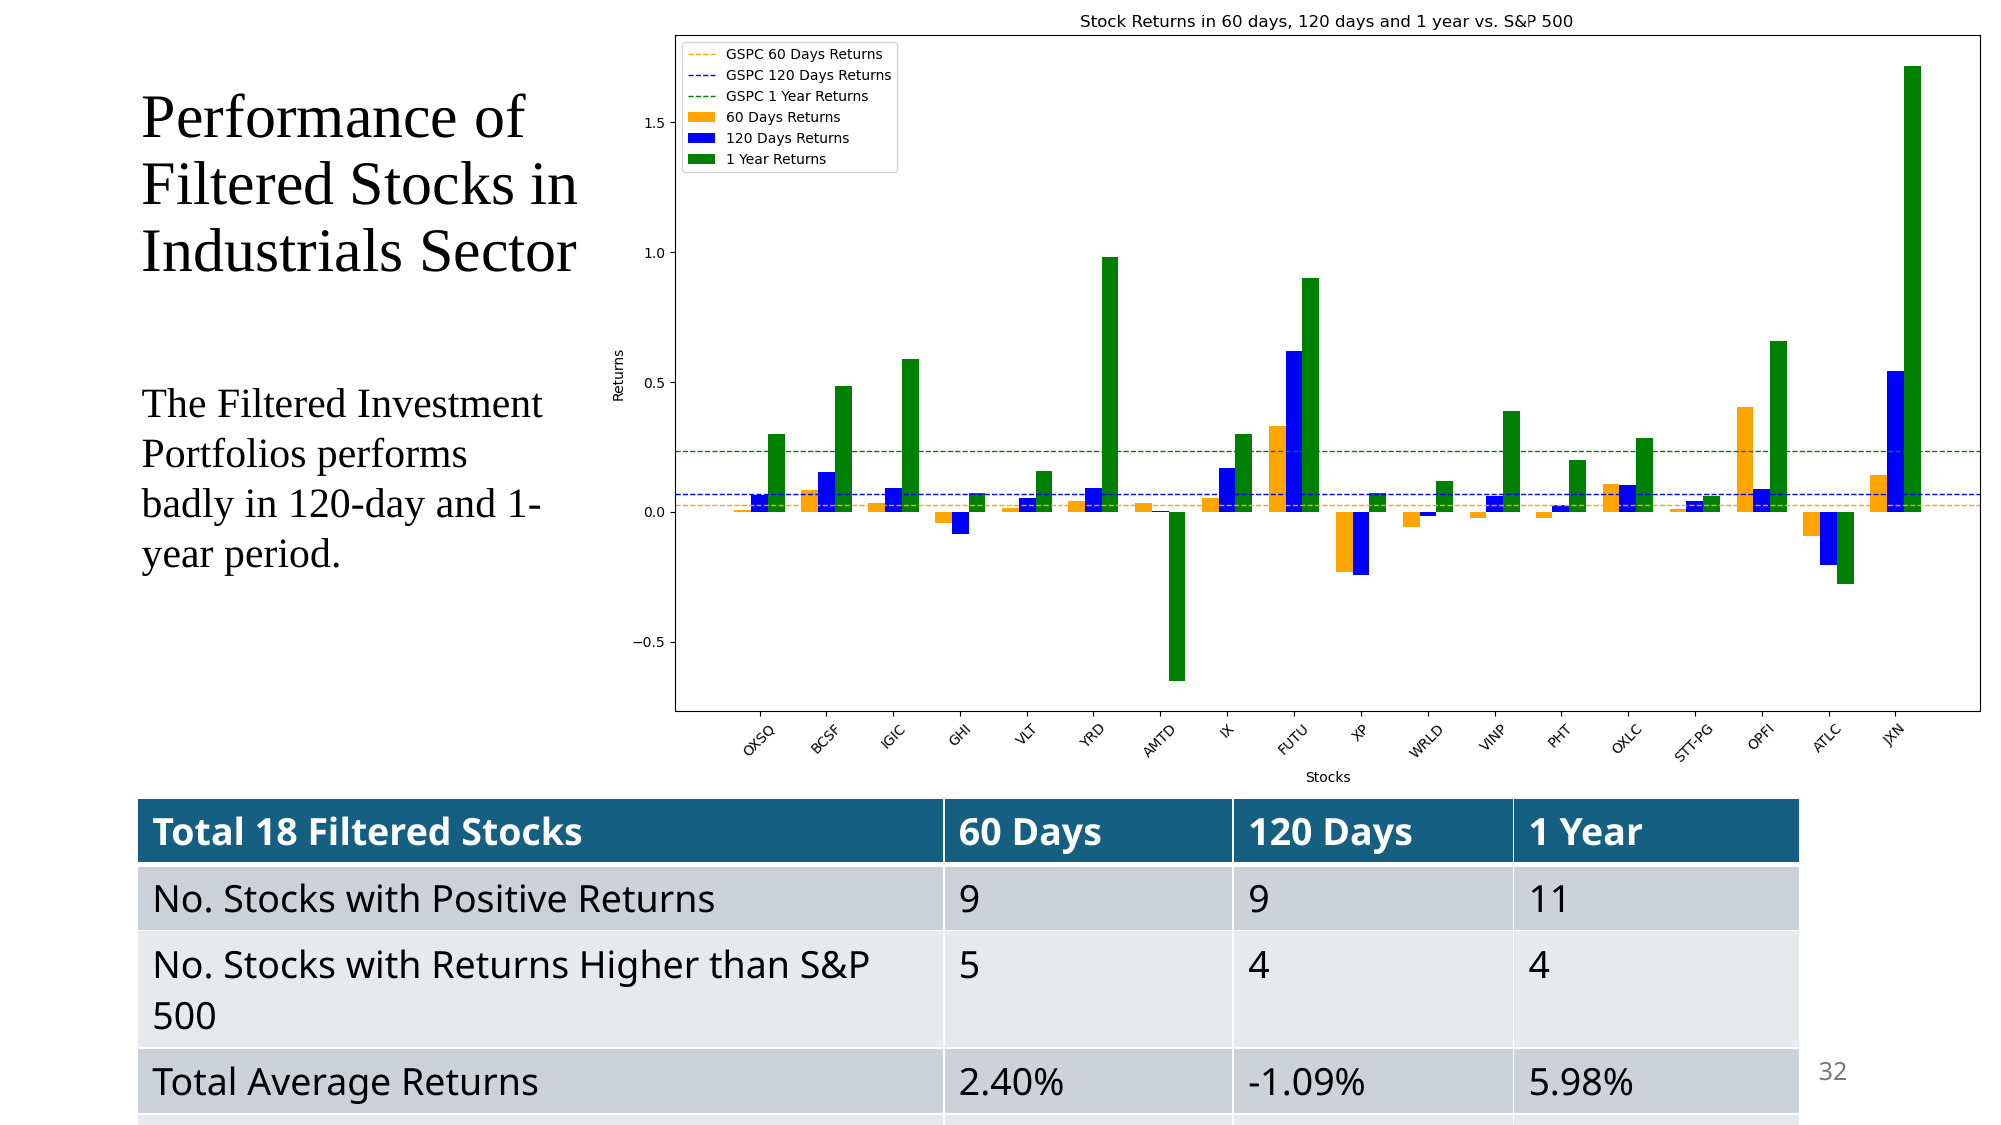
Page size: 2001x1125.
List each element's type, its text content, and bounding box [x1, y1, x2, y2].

text_box The Filtered Investment Portfolios performs badly in 120-day and 1-year period. [126, 368, 566, 583]
table_cell Returns of S&P 500 [138, 1115, 943, 1125]
slide_number 32 [1801, 1042, 1863, 1103]
table_cell No. Stocks with Returns Higher than S&P 500 [138, 931, 943, 1047]
table_header 1 Year [1514, 799, 1799, 862]
table_header 60 Days [945, 799, 1232, 862]
table_cell 4 [1234, 931, 1513, 1047]
picture [596, 0, 1995, 799]
table_cell 5 [945, 931, 1232, 1047]
table_cell 2.65% [945, 1115, 1232, 1125]
table_cell 6.89% [1234, 1115, 1513, 1125]
table_cell 23.62% [1514, 1115, 1799, 1125]
table_cell 9 [1234, 867, 1513, 930]
table_cell 5.98% [1514, 1049, 1799, 1113]
table_cell 9 [945, 867, 1232, 930]
table_cell 4 [1514, 931, 1799, 1047]
table_cell -1.09% [1234, 1049, 1513, 1113]
title Performance of Filtered Stocks in Industrials Sector [126, 75, 596, 293]
table_cell 2.40% [945, 1049, 1232, 1113]
table_cell 11 [1514, 867, 1799, 930]
table_cell Total Average Returns [138, 1049, 943, 1113]
table_cell No. Stocks with Positive Returns [138, 867, 943, 930]
table_header 120 Days [1234, 799, 1513, 862]
table_header Total 18 Filtered Stocks [138, 799, 943, 862]
